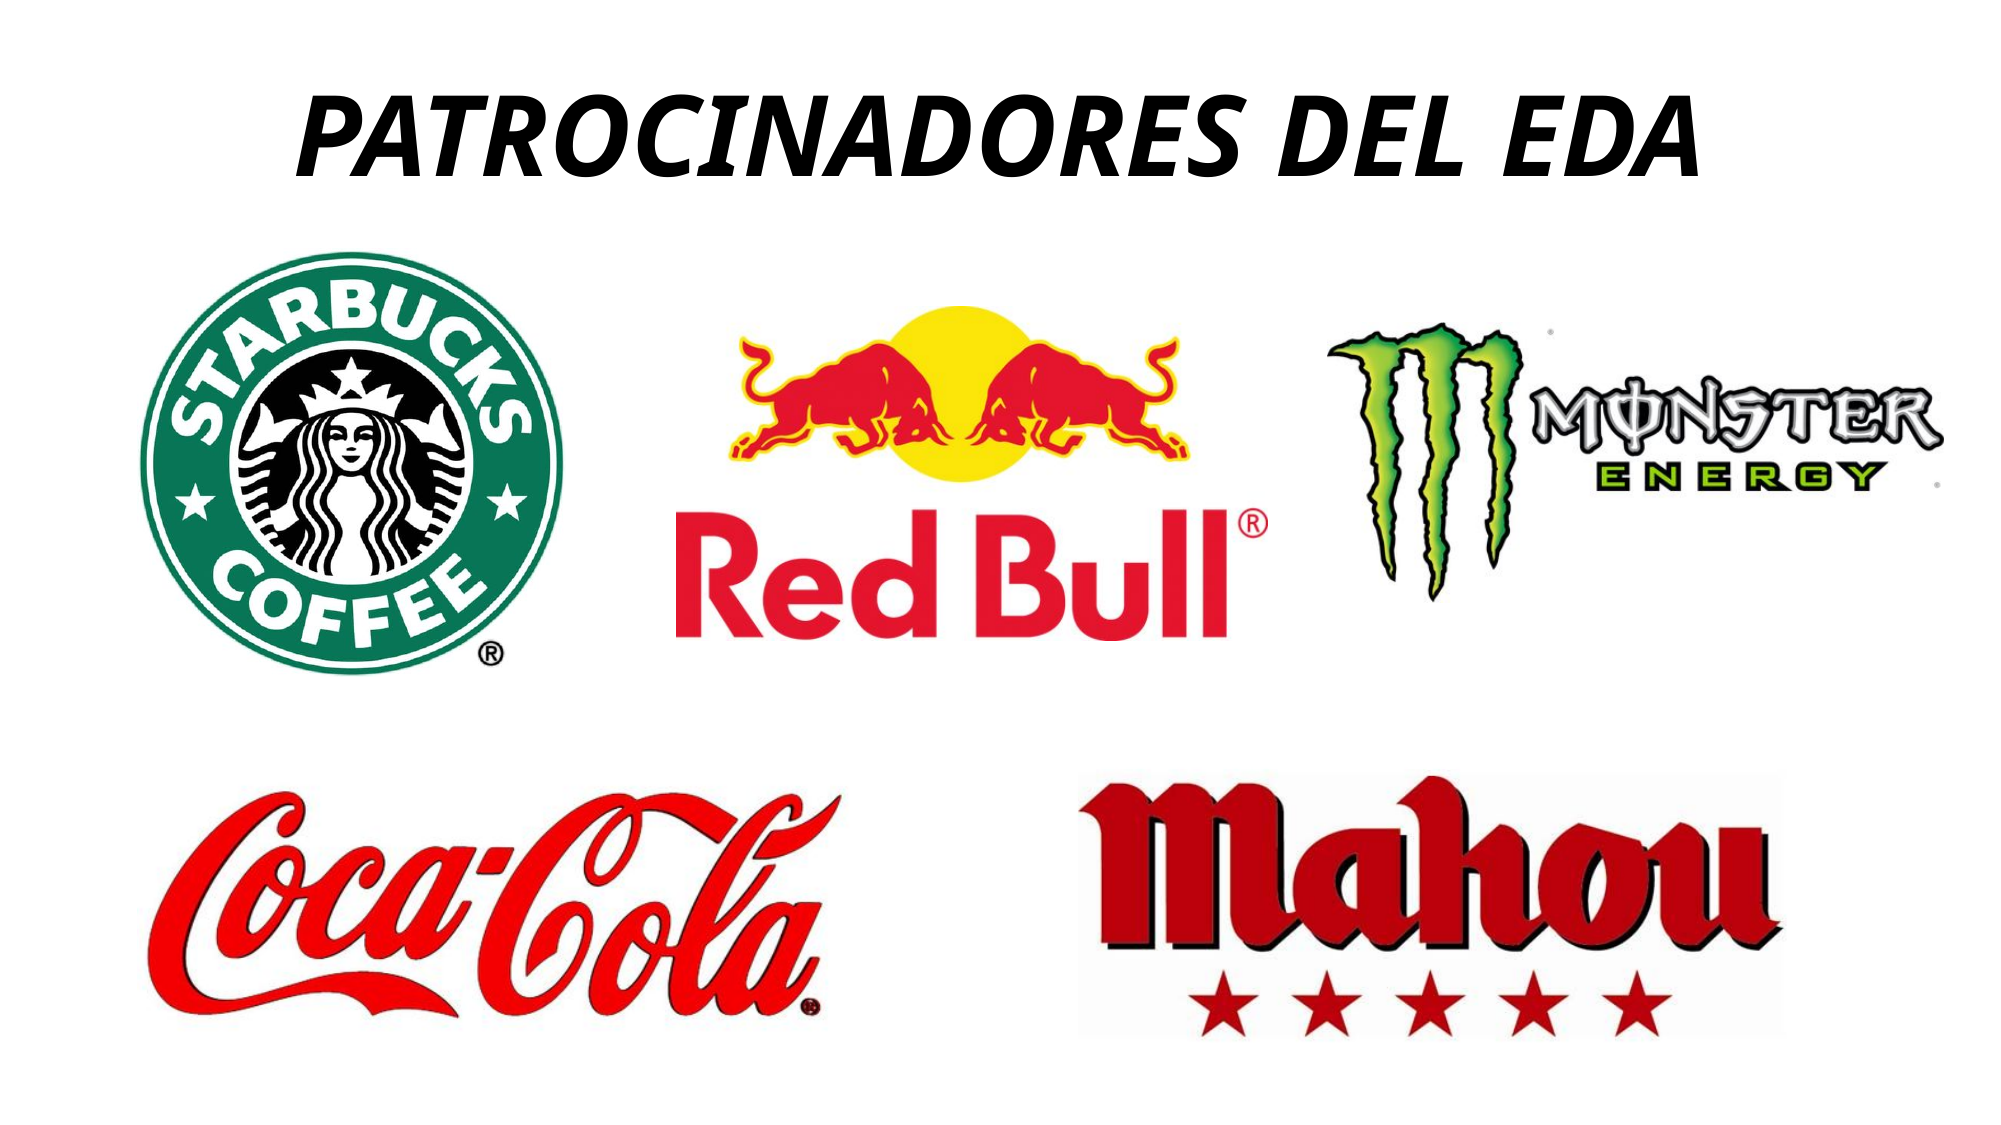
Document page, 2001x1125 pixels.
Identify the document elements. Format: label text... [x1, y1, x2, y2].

picture [1327, 322, 1944, 603]
picture [137, 705, 852, 1109]
title PATROCINADORES DEL EDA [137, 31, 1863, 249]
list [137, 248, 566, 677]
picture [1060, 750, 1807, 1063]
picture [676, 306, 1268, 641]
